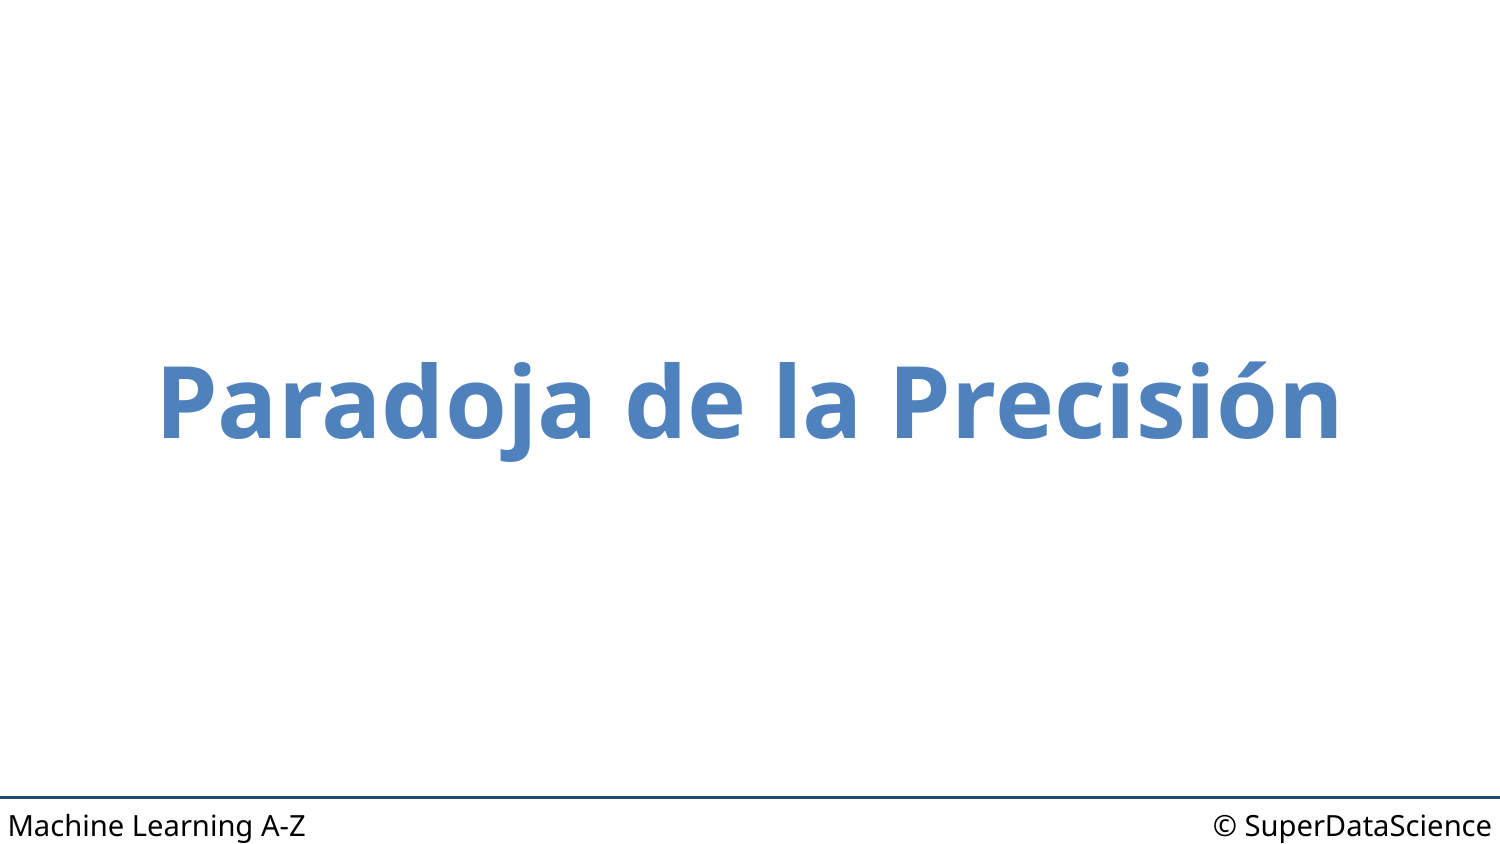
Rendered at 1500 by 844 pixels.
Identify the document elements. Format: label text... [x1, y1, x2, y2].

title Paradoja de la Precisión [0, 0, 1500, 798]
